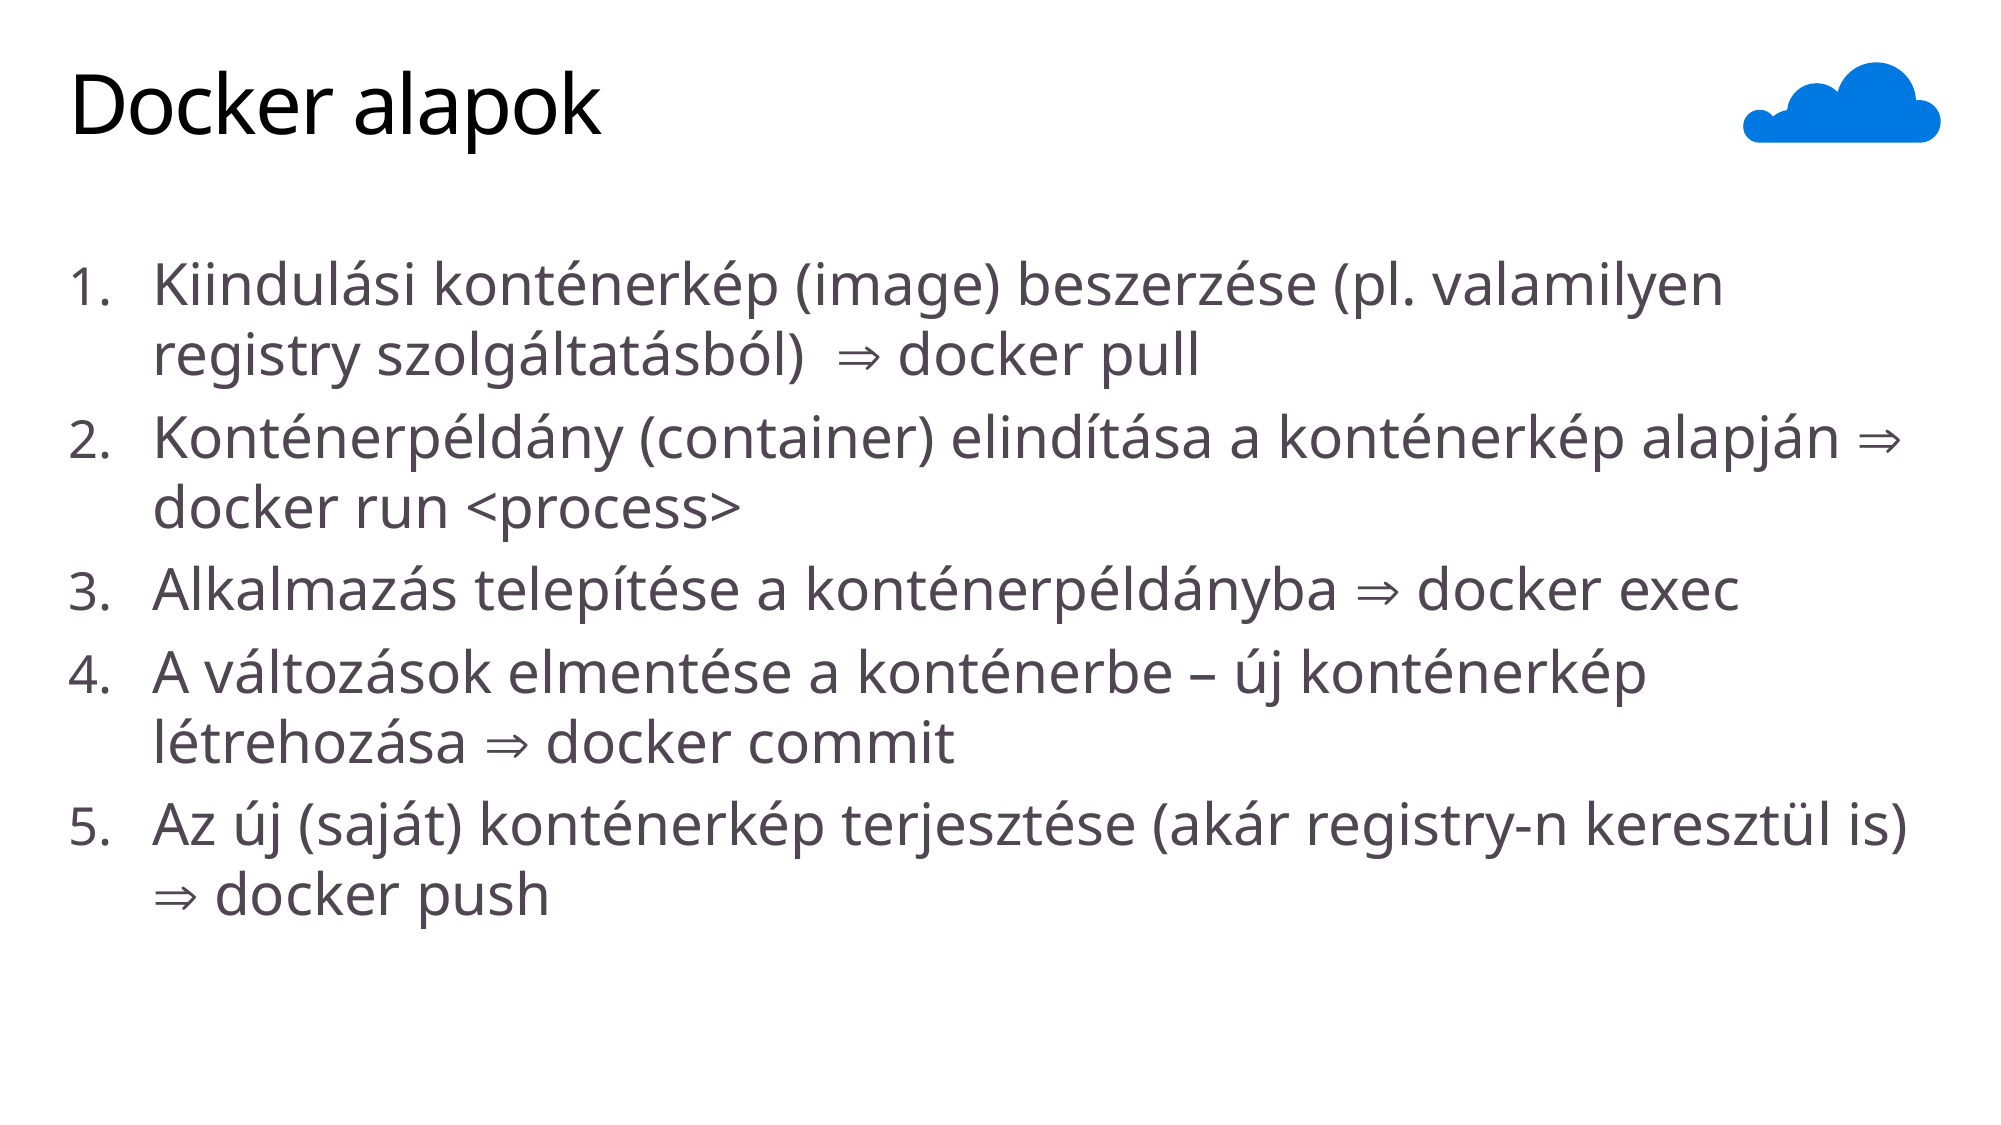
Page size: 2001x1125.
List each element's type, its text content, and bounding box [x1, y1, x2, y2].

list Kiindulási konténerkép (image) beszerzése (pl. valamilyen registry szolgáltatásból)  docker pull Konténerpéldány (container) elindítása a konténerkép alapján  docker run <process> Alkalmazás telepítése a konténerpéldányba  docker exec A változások elmentése a konténerbe – új konténerkép létrehozása  docker commit Az új (saját) konténerkép terjesztése (akár registry-n keresztül is)  docker push [44, 232, 1957, 1098]
title Docker alapok [44, 47, 1957, 196]
